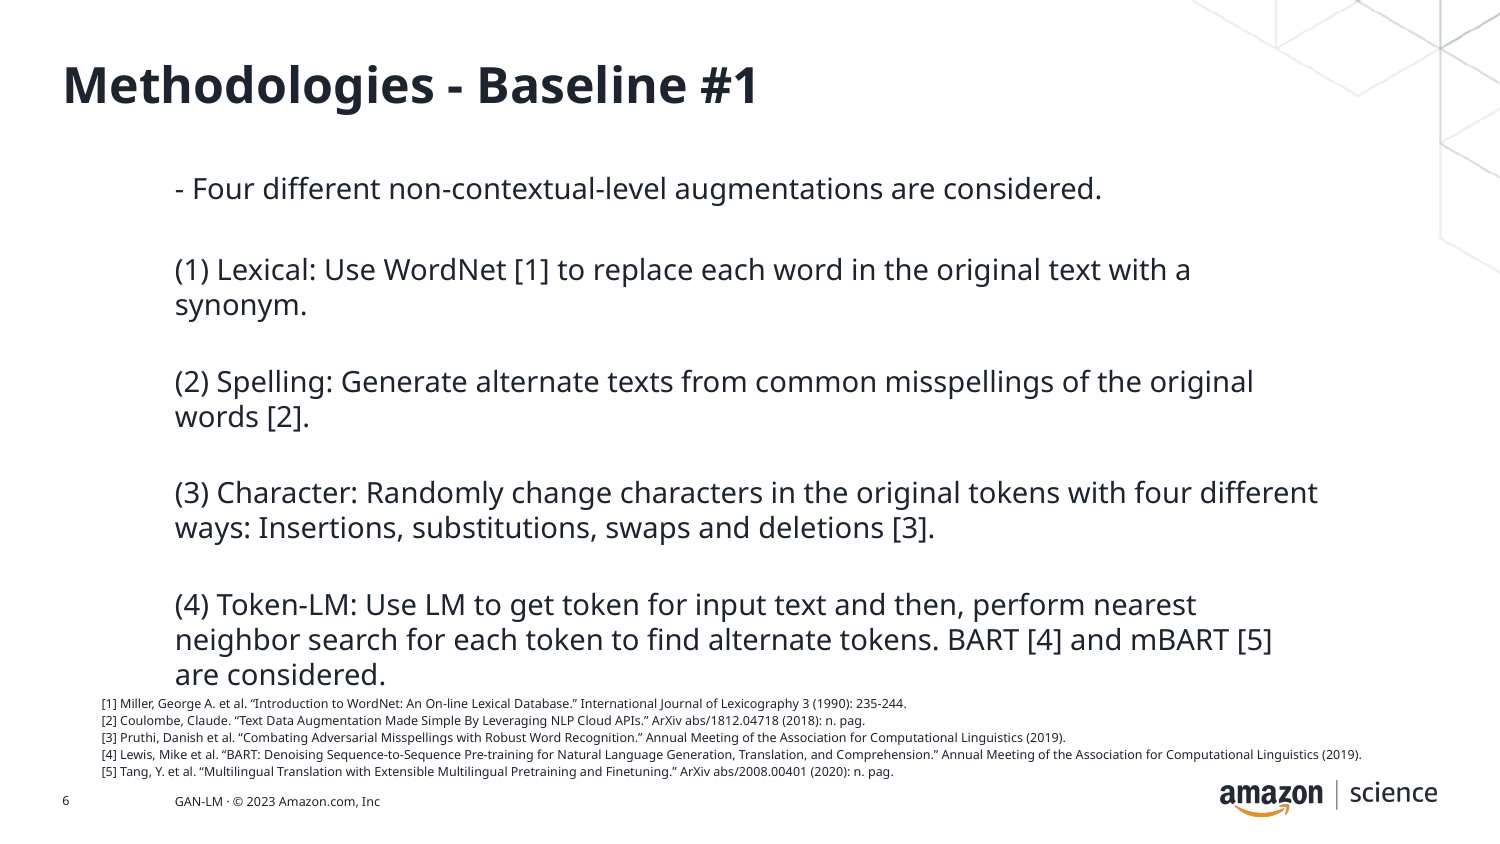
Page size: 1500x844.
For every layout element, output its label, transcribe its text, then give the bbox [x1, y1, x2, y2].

picture [969, 0, 1500, 570]
title Methodologies - Baseline #1 [62, 65, 1438, 165]
list - Four different non-contextual-level augmentations are considered. (1) Lexical: Use WordNet [1] to replace each word in the original text with a synonym. (2) Spelling: Generate alternate texts from common misspellings of the original words [2]. (3) Character: Randomly change characters in the original tokens with four different ways: Insertions, substitutions, swaps and deletions [3]. (4) Token-LM: Use LM to get token for input text and then, perform nearest neighbor search for each token to find alternate tokens. BART [4] and mBART [5] are considered. [174, 170, 1325, 282]
slide_number 6 [62, 779, 141, 824]
footer GAN-LM · © 2023 Amazon.com, Inc [174, 787, 687, 824]
text_box [1] Miller, George A. et al. “Introduction to WordNet: An On-line Lexical Database.” International Journal of Lexicography 3 (1990): 235-244. [2] Coulombe, Claude. “Text Data Augmentation Made Simple By Leveraging NLP Cloud APIs.” ArXiv abs/1812.04718 (2018): n. pag. [3] Pruthi, Danish et al. “Combating Adversarial Misspellings with Robust Word Recognition.” Annual Meeting of the Association for Computational Linguistics (2019). [4] Lewis, Mike et al. “BART: Denoising Sequence-to-Sequence Pre-training for Natural Language Generation, Translation, and Comprehension.” Annual Meeting of the Association for Computational Linguistics (2019). [5] Tang, Y. et al. “Multilingual Translation with Extensible Multilingual Pretraining and Finetuning.” ArXiv abs/2008.00401 (2020): n. pag. [101, 695, 1379, 787]
picture [1220, 780, 1437, 817]
